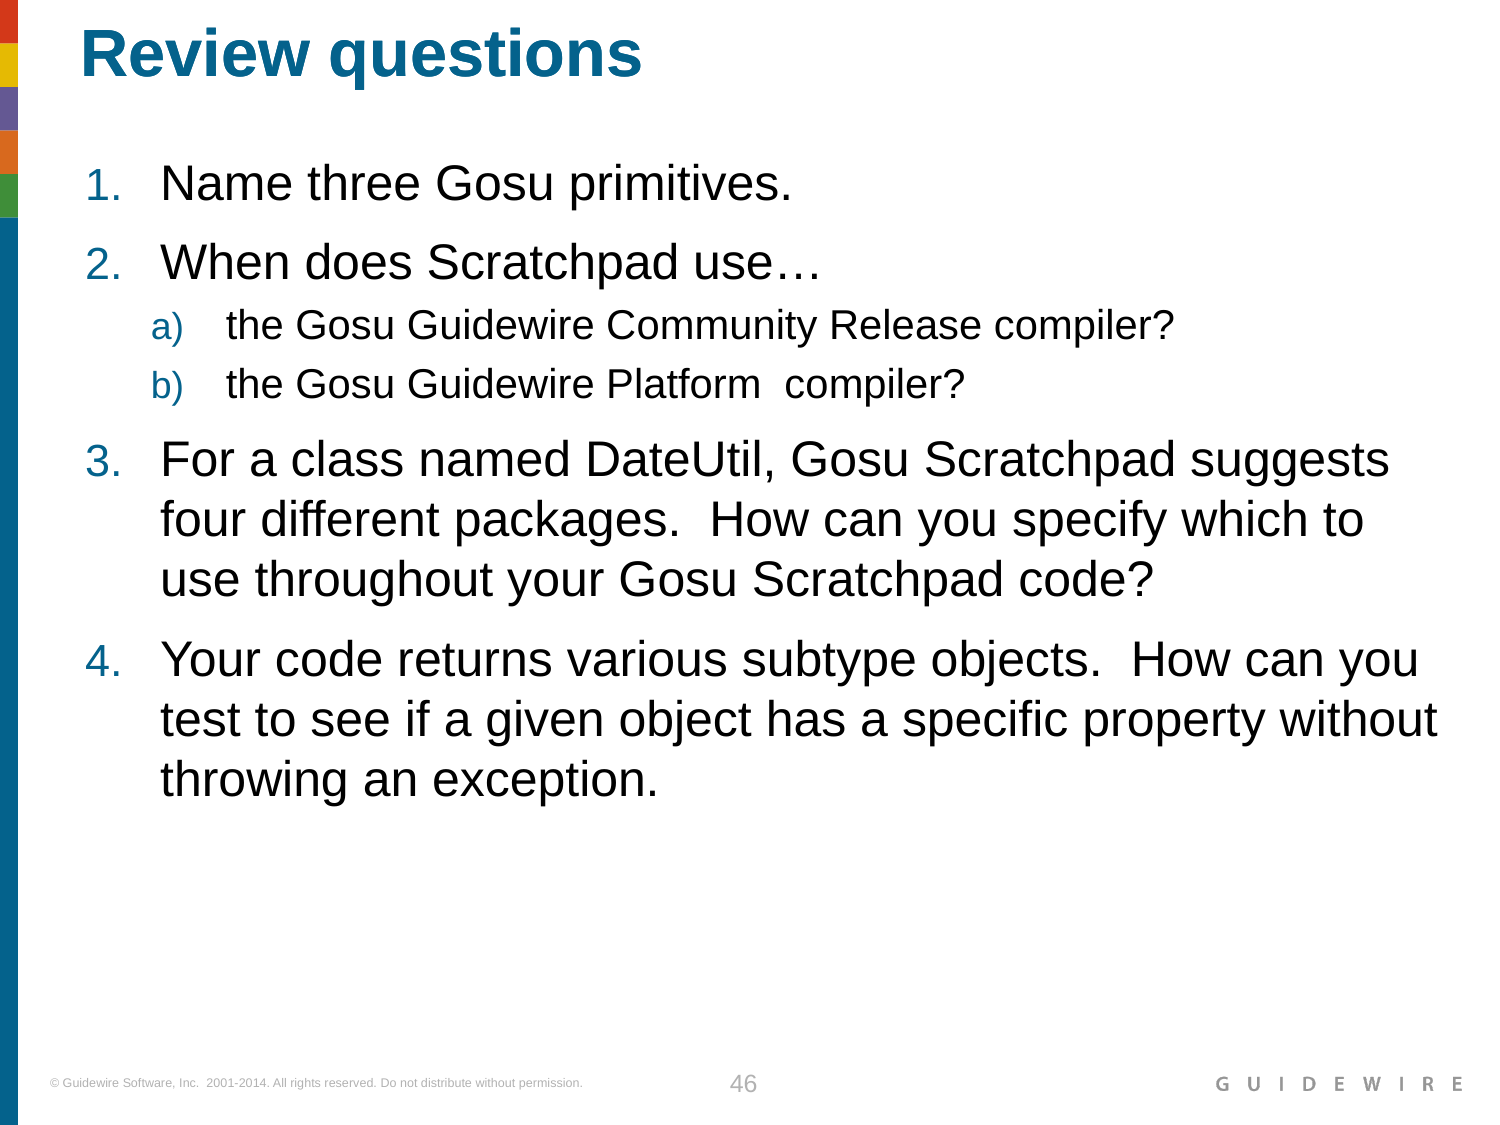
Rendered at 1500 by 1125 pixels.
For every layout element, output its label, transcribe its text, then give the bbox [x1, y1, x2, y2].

picture [1215, 1073, 1480, 1096]
list Name three Gosu primitives. When does Scratchpad use… the Gosu Guidewire Community Release compiler? the Gosu Guidewire Platform compiler? For a class named DateUtil, Gosu Scratchpad suggests four different packages. How can you specify which to use throughout your Gosu Scratchpad code? Your code returns various subtype objects. How can you test to see if a given object has a specific property without throwing an exception. [85, 149, 1450, 1050]
